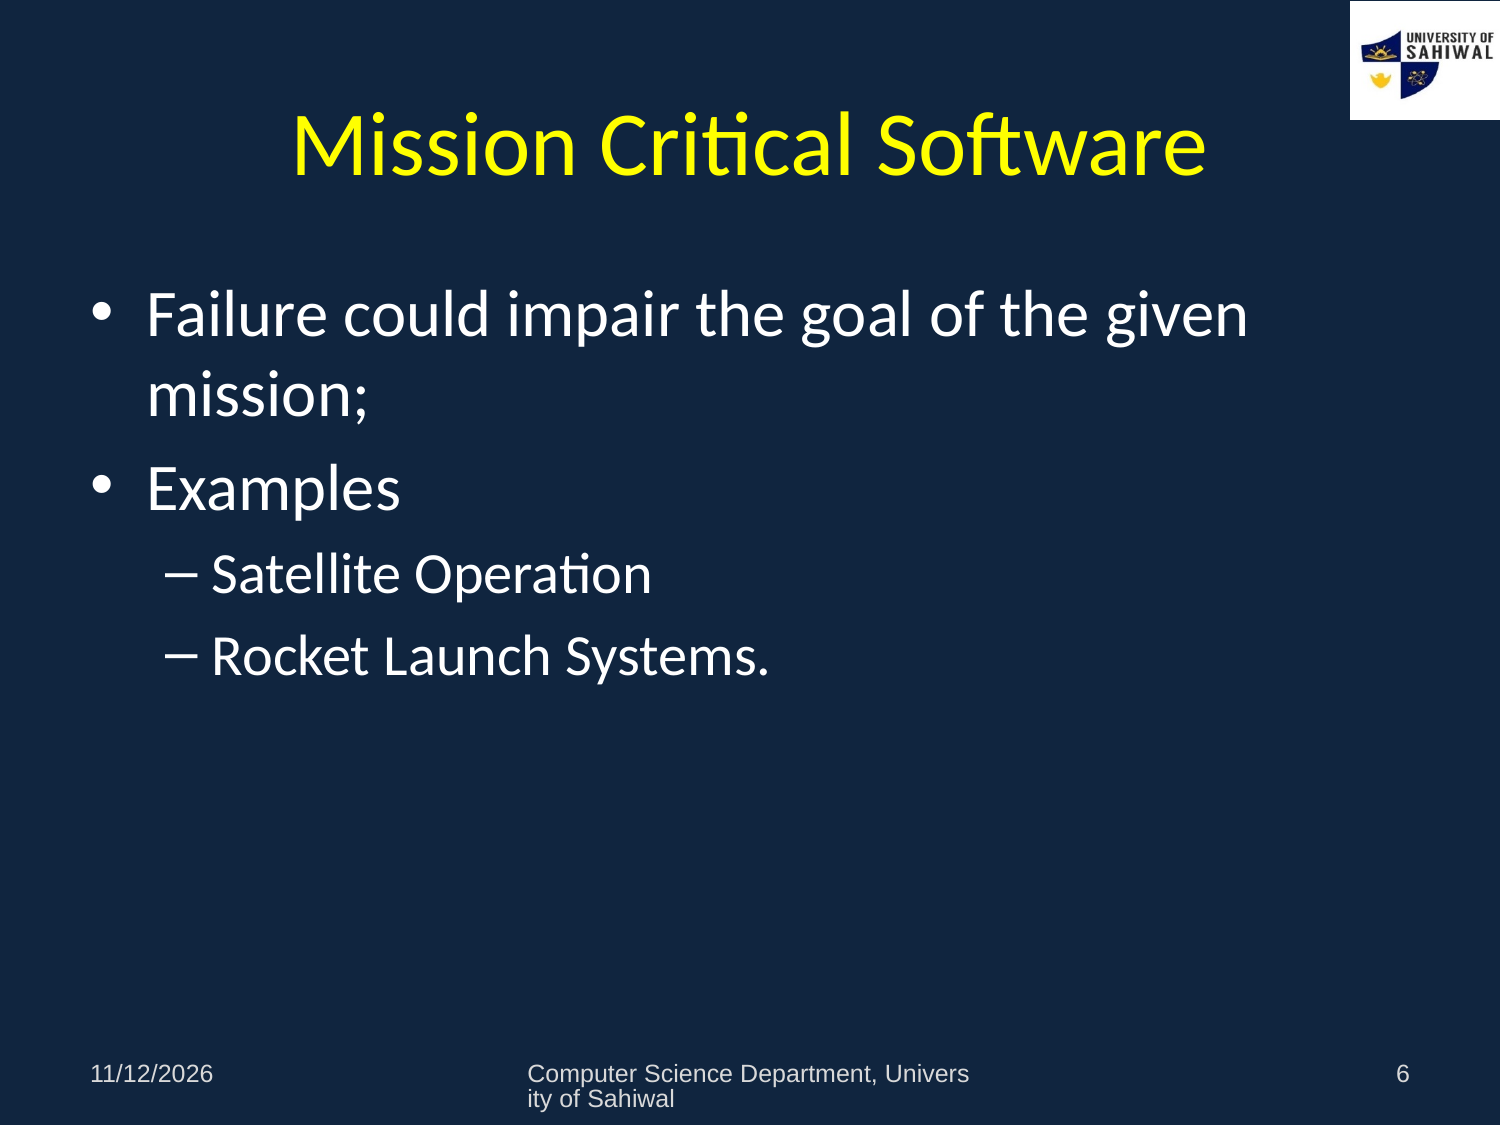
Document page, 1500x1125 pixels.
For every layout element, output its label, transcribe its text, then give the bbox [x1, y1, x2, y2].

footer Computer Science Department, University of Sahiwal [512, 1042, 988, 1103]
title Mission Critical Software [75, 45, 1425, 233]
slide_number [75, 1042, 425, 1103]
slide_number 6 [1074, 1042, 1425, 1103]
picture [1350, 1, 1500, 120]
list Failure could impair the goal of the given mission; Examples Satellite Operation Rocket Launch Systems. [75, 262, 1425, 1005]
